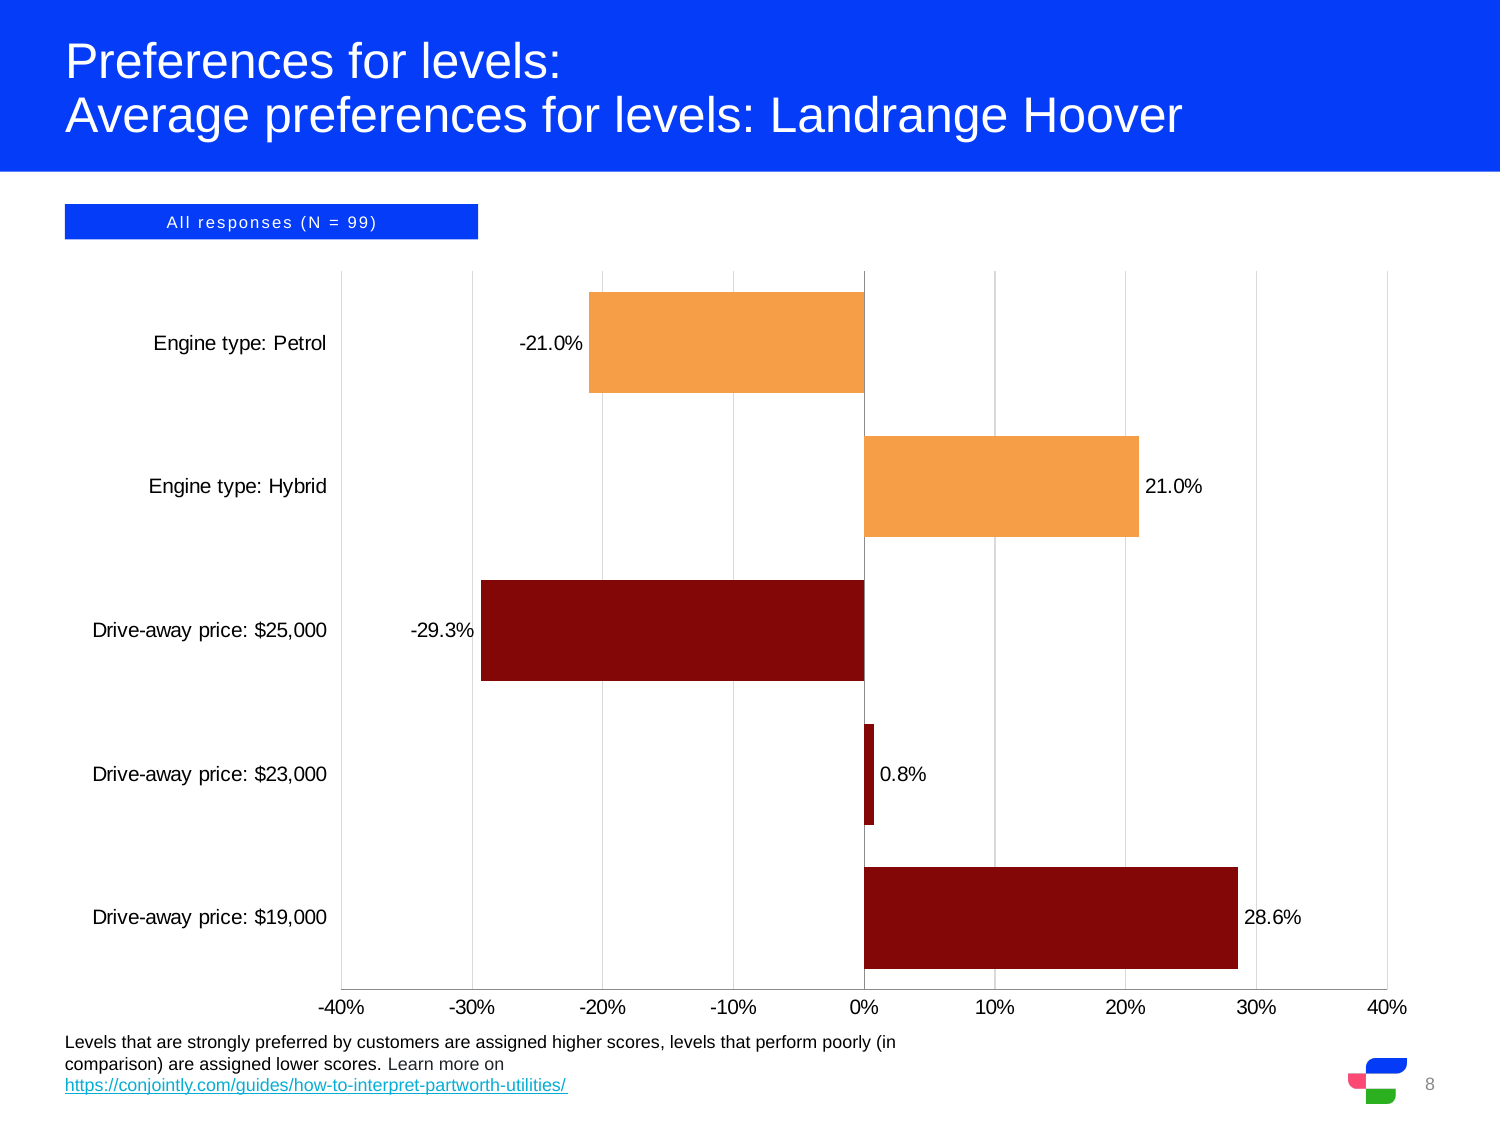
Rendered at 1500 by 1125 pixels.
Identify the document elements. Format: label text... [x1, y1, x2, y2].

picture [1348, 1058, 1407, 1104]
chart [64, 255, 1436, 1035]
list Levels that are strongly preferred by customers are assigned higher scores, levels that perform poorly (in comparison) are assigned lower scores. Learn more on https://conjointly.com/guides/how-to-interpret-partworth-utilities/ [64, 1067, 1010, 1103]
list All responses (N = 99) [64, 204, 479, 240]
title Preferences for levels: Average preferences for levels: Landrange Hoover [0, 0, 1500, 172]
